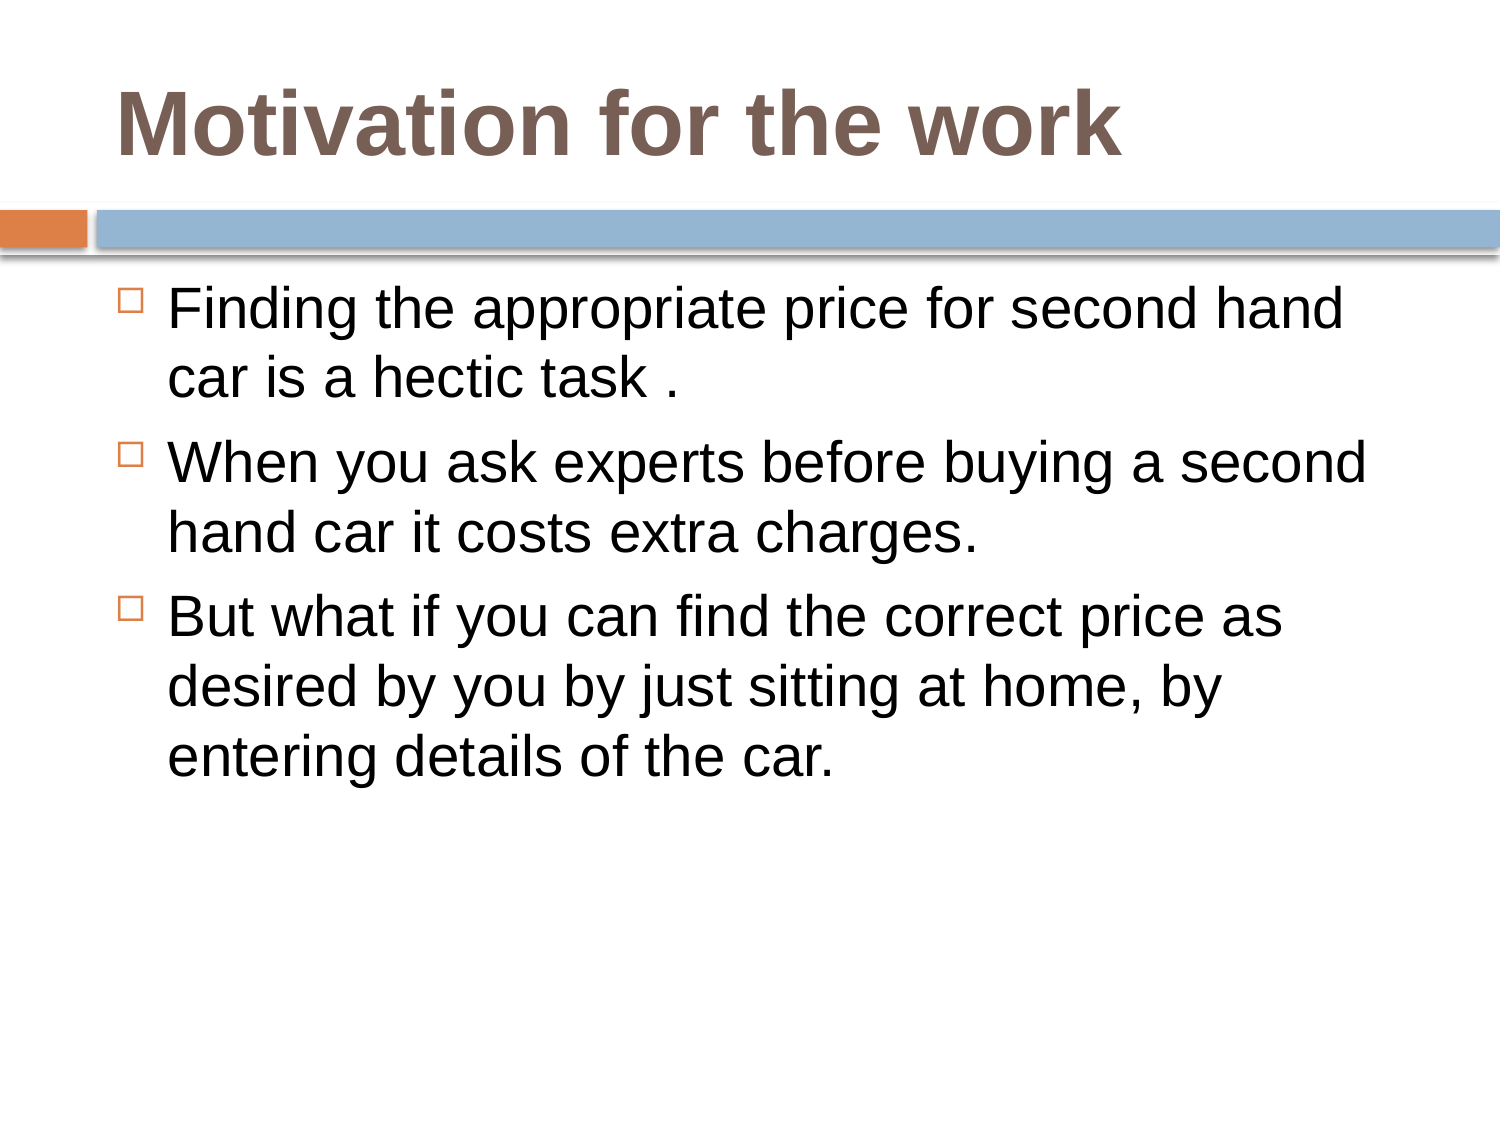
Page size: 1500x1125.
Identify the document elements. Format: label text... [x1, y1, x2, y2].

title Motivation for the work [100, 37, 1438, 200]
list Finding the appropriate price for second hand car is a hectic task . When you ask experts before buying a second hand car it costs extra charges. But what if you can find the correct price as desired by you by just sitting at home, by entering details of the car. [100, 262, 1438, 1000]
